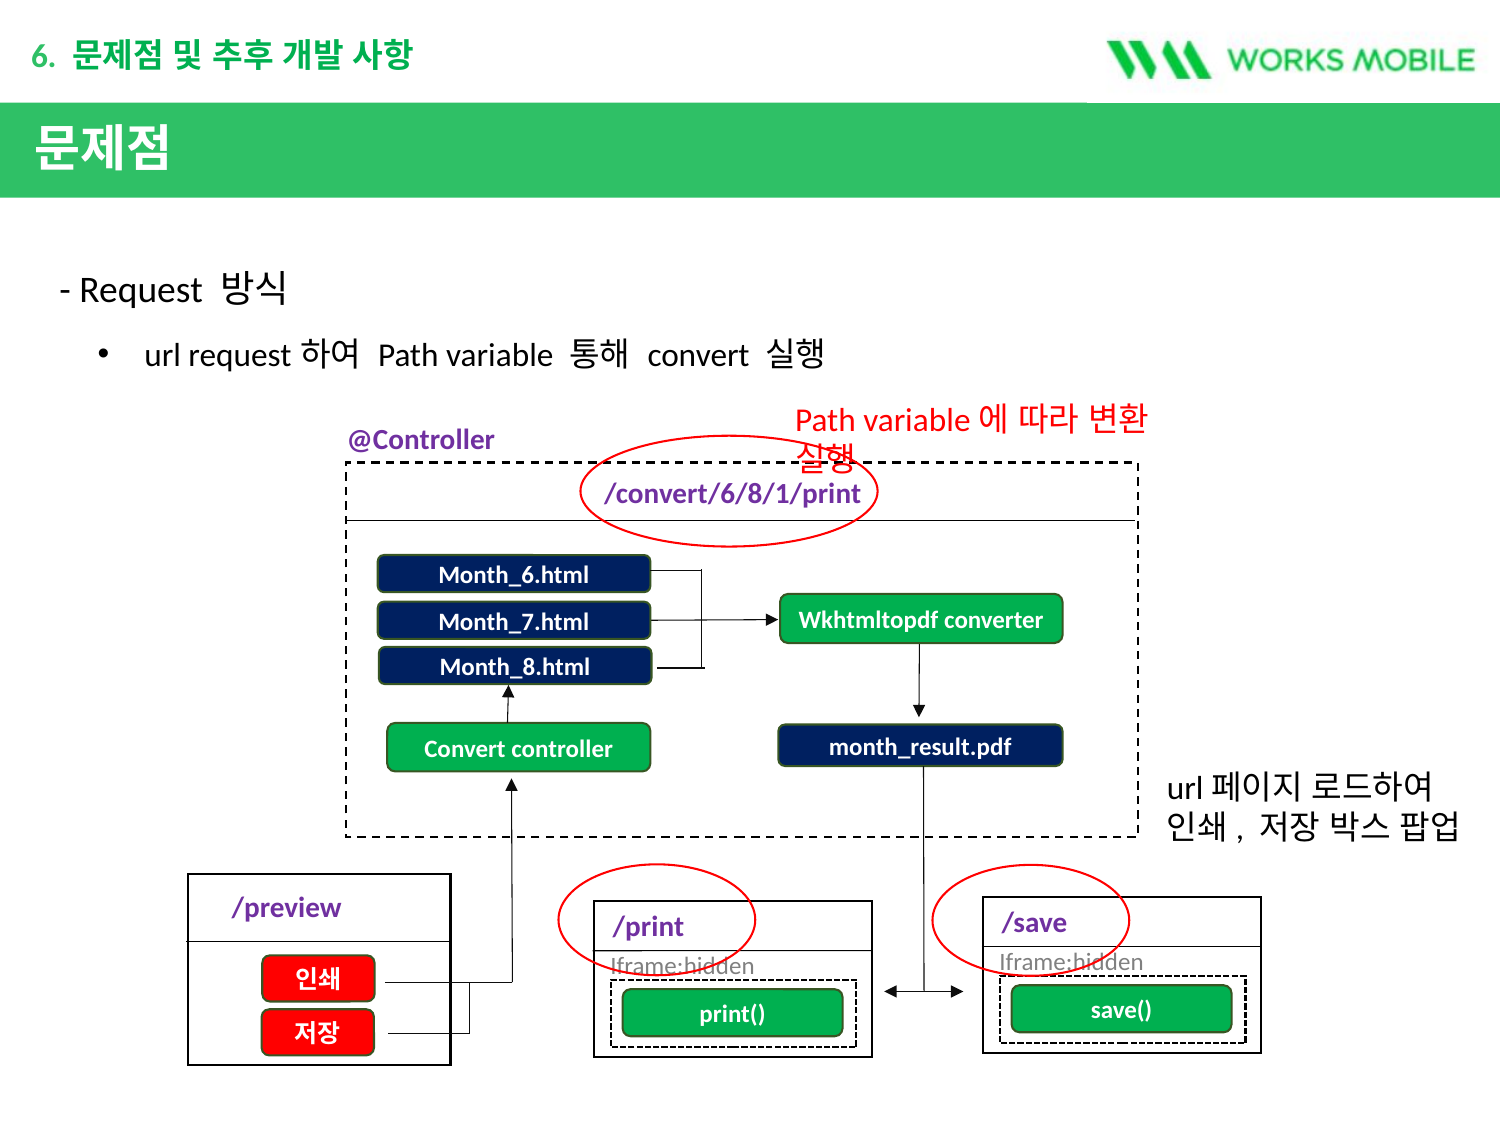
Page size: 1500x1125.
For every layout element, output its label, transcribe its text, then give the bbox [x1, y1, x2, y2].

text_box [981, 896, 1262, 1053]
text_box Month_8.html [377, 645, 653, 686]
text_box [601, 521, 857, 548]
text_box 6. 문제점 및 추후 개발 사항 [16, 26, 1087, 82]
text_box Convert controller [386, 721, 652, 773]
text_box 저장 [260, 1008, 376, 1057]
text_box [0, 102, 1500, 199]
text_box Path variable에 따라 변환 실행 [780, 391, 1223, 486]
text_box /preview [216, 880, 359, 931]
text_box [345, 486, 1139, 838]
text_box [557, 863, 750, 963]
text_box - Request 방식 [44, 257, 374, 317]
text_box Wkhtmltopdf converter [779, 592, 1064, 645]
text_box month_result.pdf [777, 723, 1064, 768]
text_box [187, 873, 452, 1066]
text_box Month_6.html [376, 553, 652, 594]
text_box url페이지 로드하여 인쇄, 저장 박스 팝업 [1152, 759, 1490, 854]
text_box 문제점 [19, 109, 1103, 185]
text_box [345, 463, 598, 520]
text_box 인쇄 [261, 954, 376, 1003]
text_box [592, 900, 873, 1057]
text_box Month_7.html [376, 600, 652, 640]
text_box [579, 463, 879, 520]
text_box [931, 863, 1121, 970]
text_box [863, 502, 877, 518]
picture [1087, 12, 1500, 103]
text_box url request하여 Path variable 통해 convert 실행 [82, 325, 1103, 381]
text_box @Controller [331, 412, 1012, 463]
